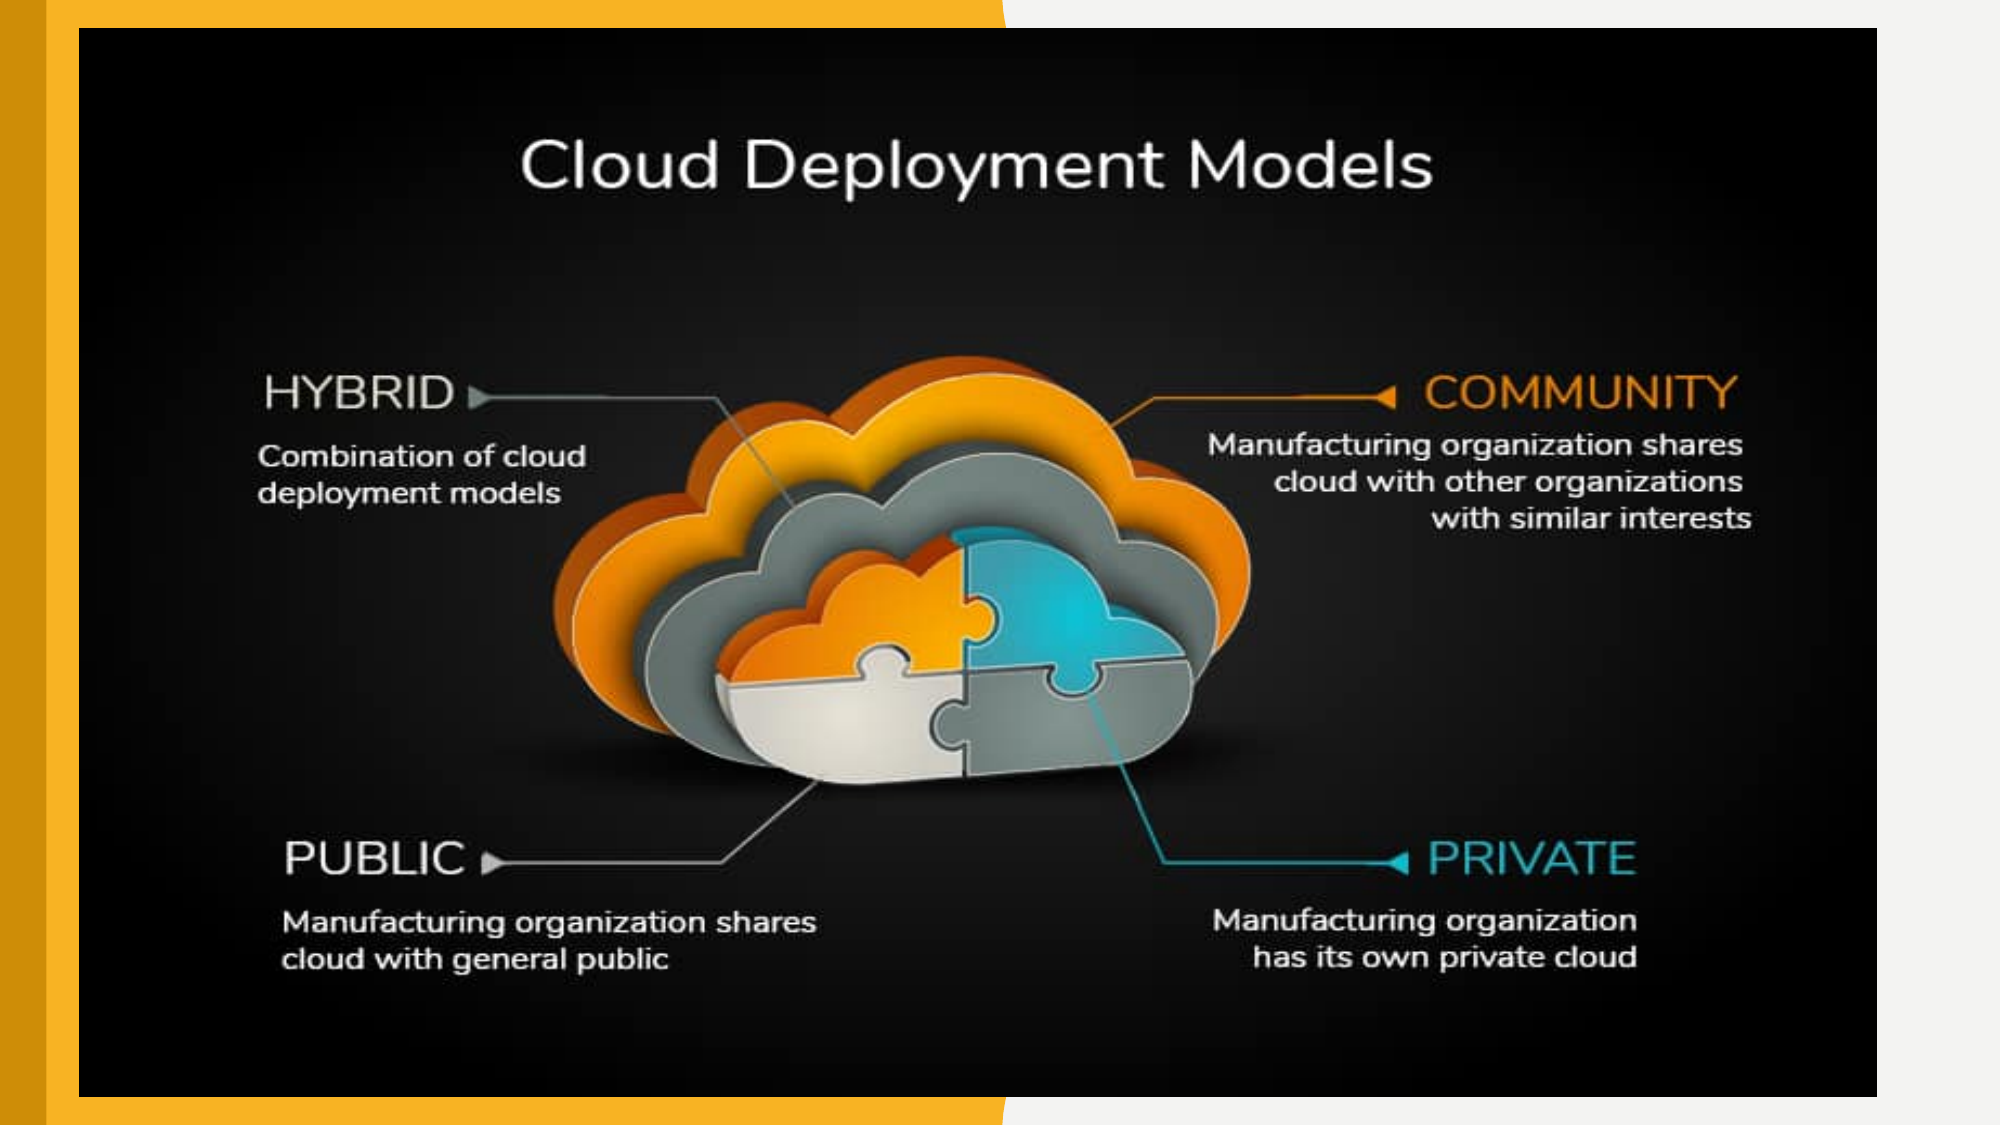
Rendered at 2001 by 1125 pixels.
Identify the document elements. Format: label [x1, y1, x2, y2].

picture [79, 28, 1877, 1097]
text_box [0, 0, 47, 1125]
text_box [1003, 0, 2000, 1125]
text_box [47, 0, 1007, 1125]
